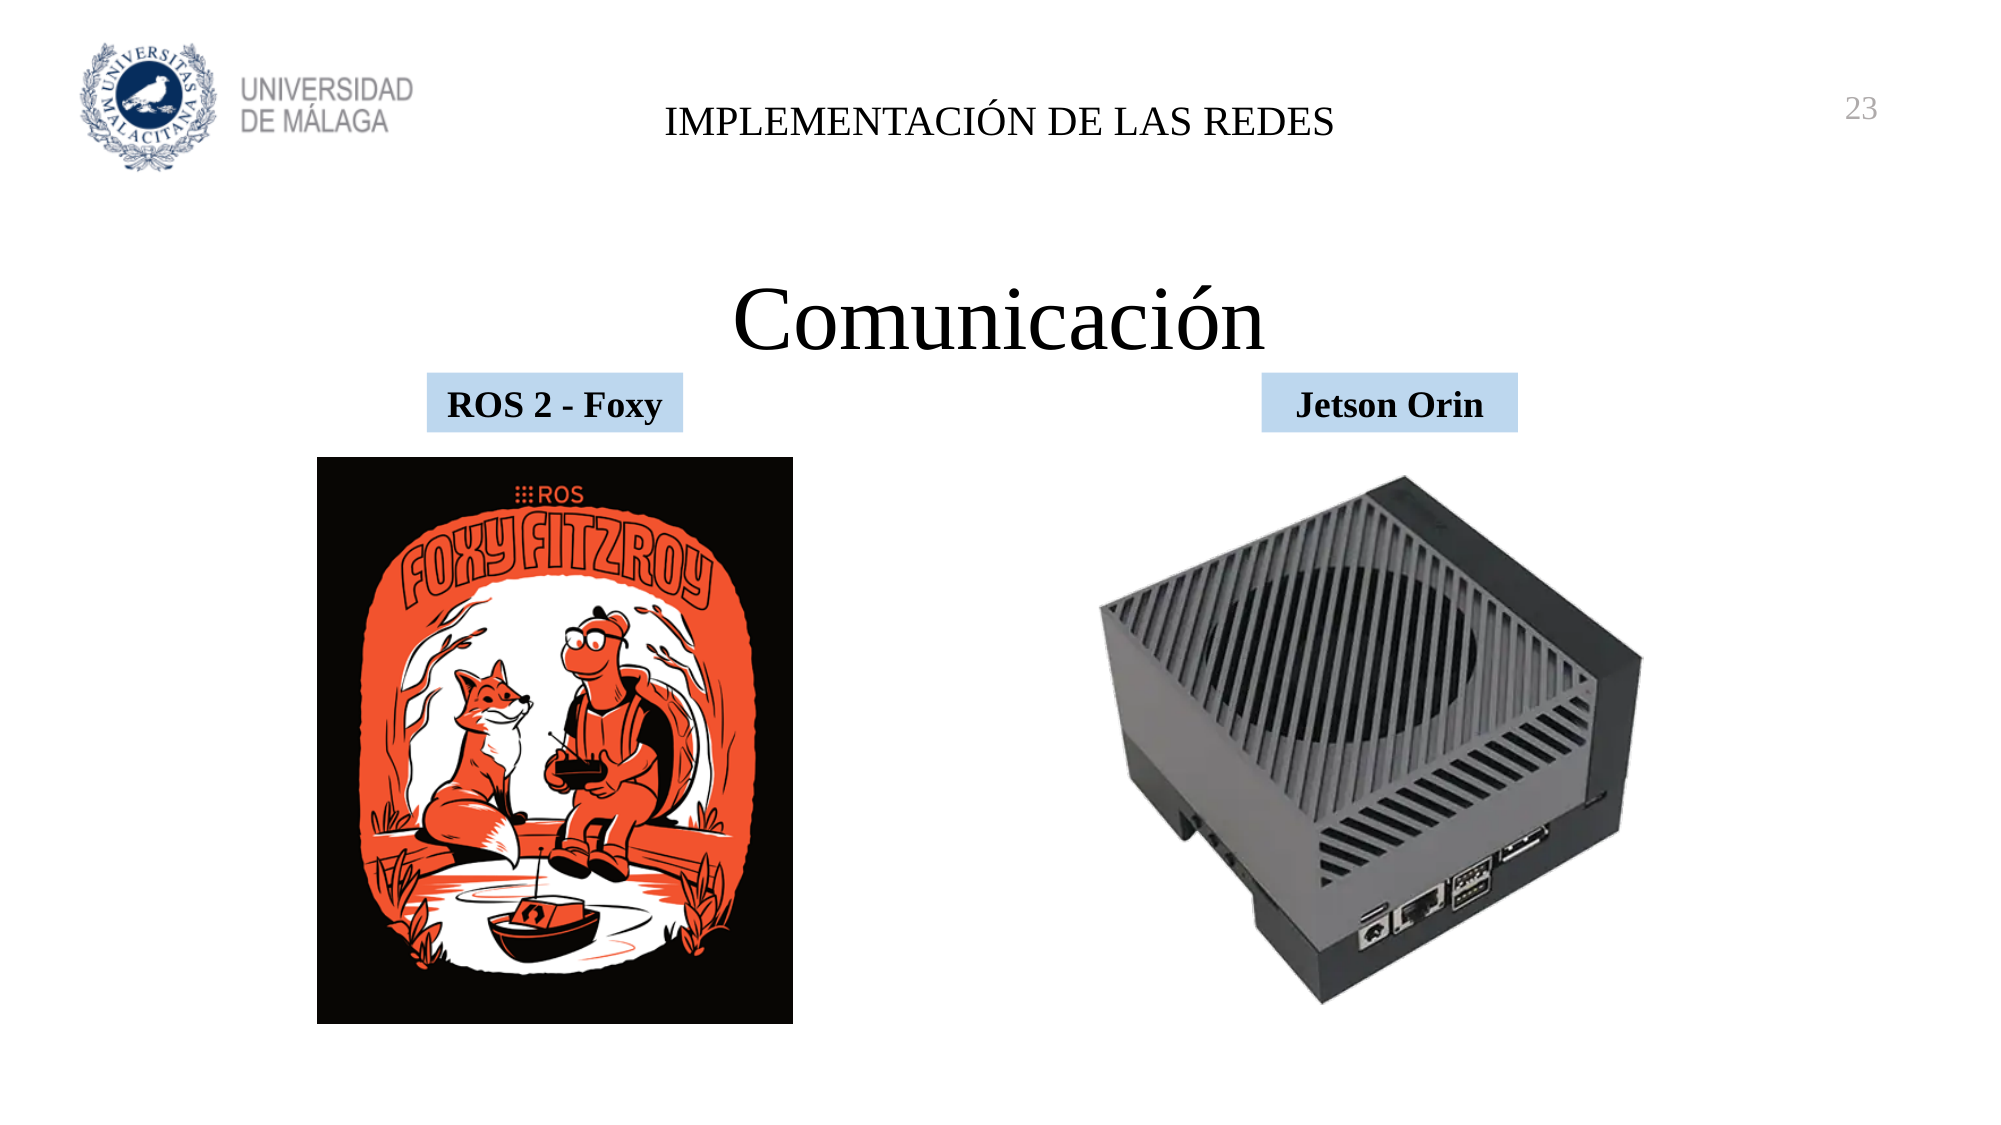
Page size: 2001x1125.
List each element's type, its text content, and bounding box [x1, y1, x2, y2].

picture [69, 33, 427, 178]
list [317, 457, 793, 1024]
text_box 23 [1808, 54, 1915, 164]
picture [999, 456, 1780, 1024]
text_box Jetson Orin [1261, 372, 1518, 433]
text_box Comunicación [137, 229, 1863, 410]
text_box ROS 2 - Foxy [426, 372, 684, 433]
text_box IMPLEMENTACIÓN DE LAS REDES [481, 68, 1519, 177]
